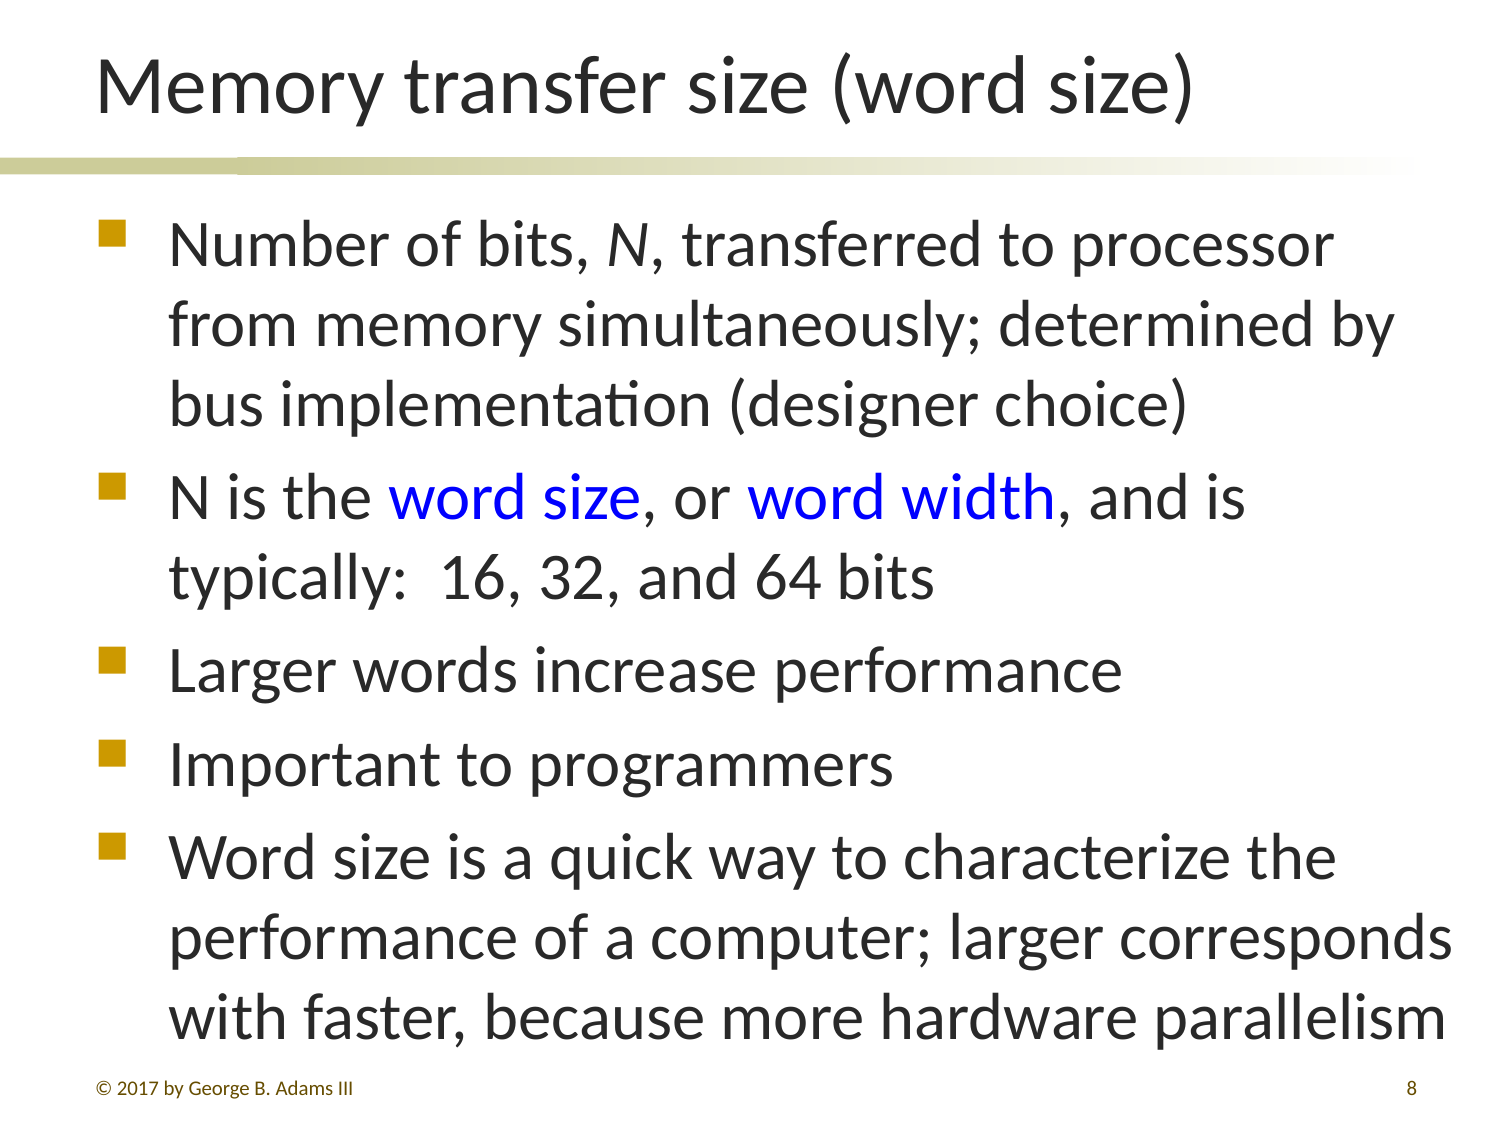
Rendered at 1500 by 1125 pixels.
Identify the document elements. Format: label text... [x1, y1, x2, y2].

title Memory transfer size (word size) [79, 15, 1432, 139]
slide_number © 2017 by George B. Adams III [79, 1067, 406, 1099]
list Number of bits, N, transferred to processor from memory simultaneously; determined by bus implementation (designer choice) N is the word size, or word width, and is typically: 16, 32, and 64 bits Larger words increase performance Important to programmers Word size is a quick way to characterize the performance of a computer; larger corresponds with faster, because more hardware parallelism [79, 192, 1480, 1068]
slide_number 8 [1119, 1067, 1433, 1099]
